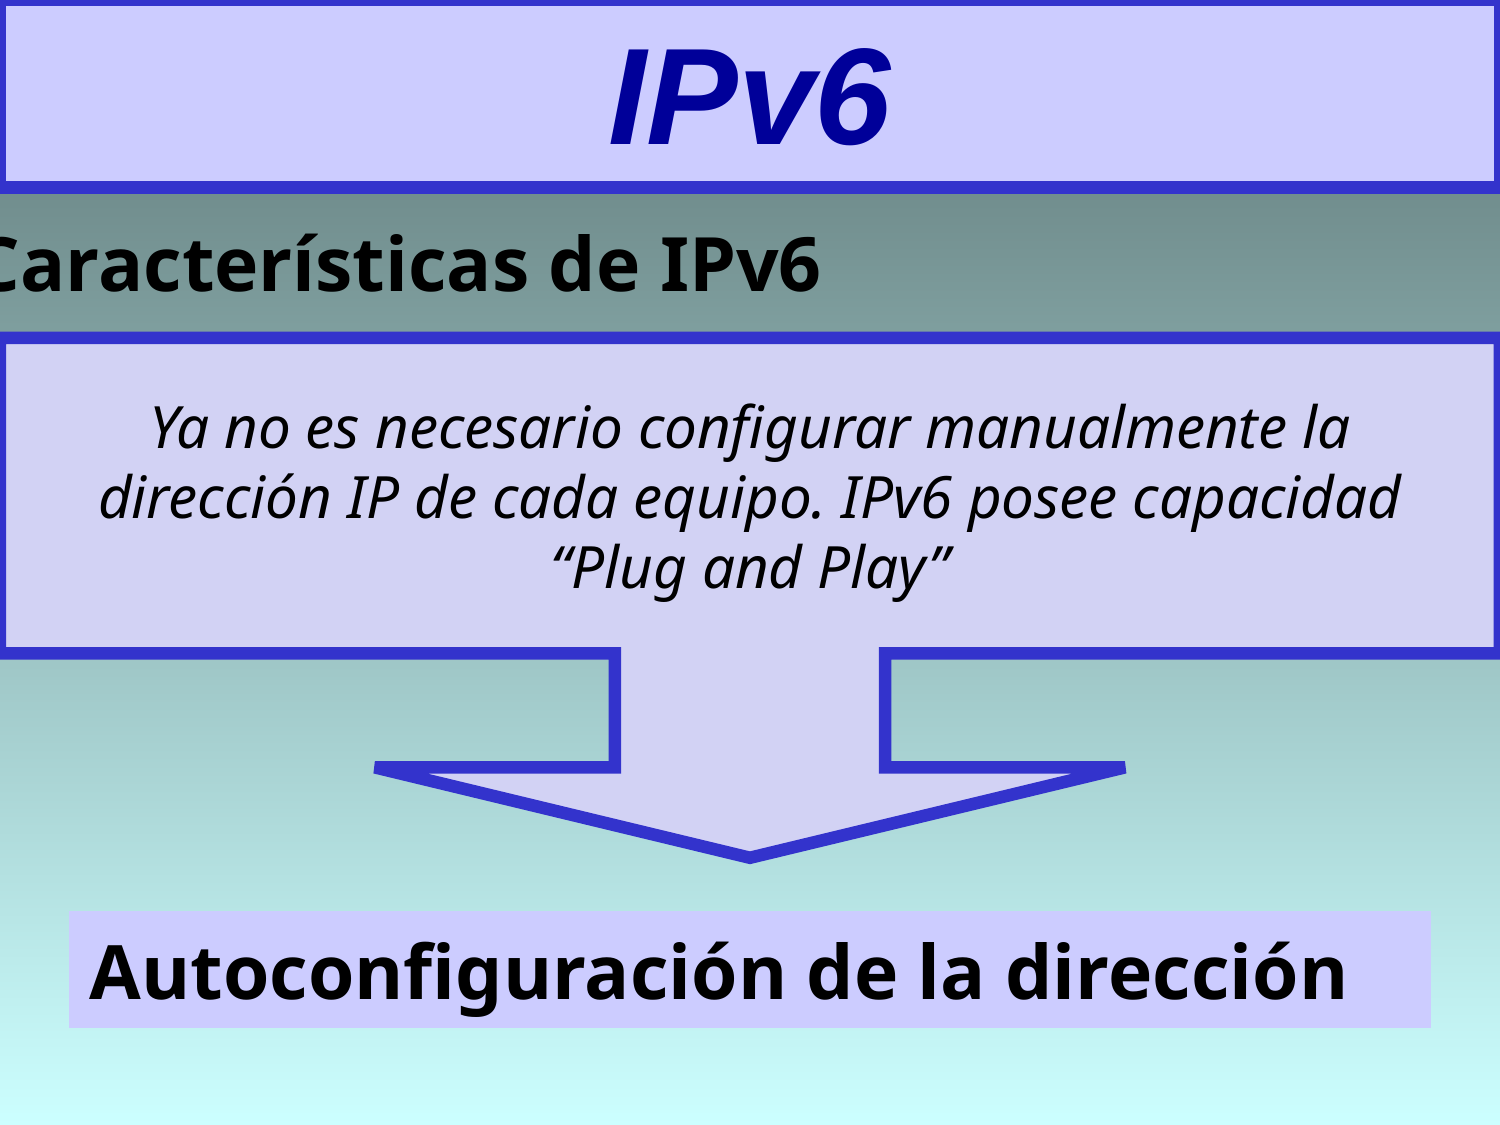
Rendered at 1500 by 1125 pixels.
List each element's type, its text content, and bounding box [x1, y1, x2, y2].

title IPv6 [0, 0, 1500, 188]
text_box Ya no es necesario configurar manualmente la dirección IP de cada equipo. IPv6 posee capacidad “Plug and Play” [0, 337, 1500, 858]
text_box Autoconfiguración de la dirección [74, 916, 1425, 1022]
text_box Características de IPv6 [0, 209, 838, 314]
